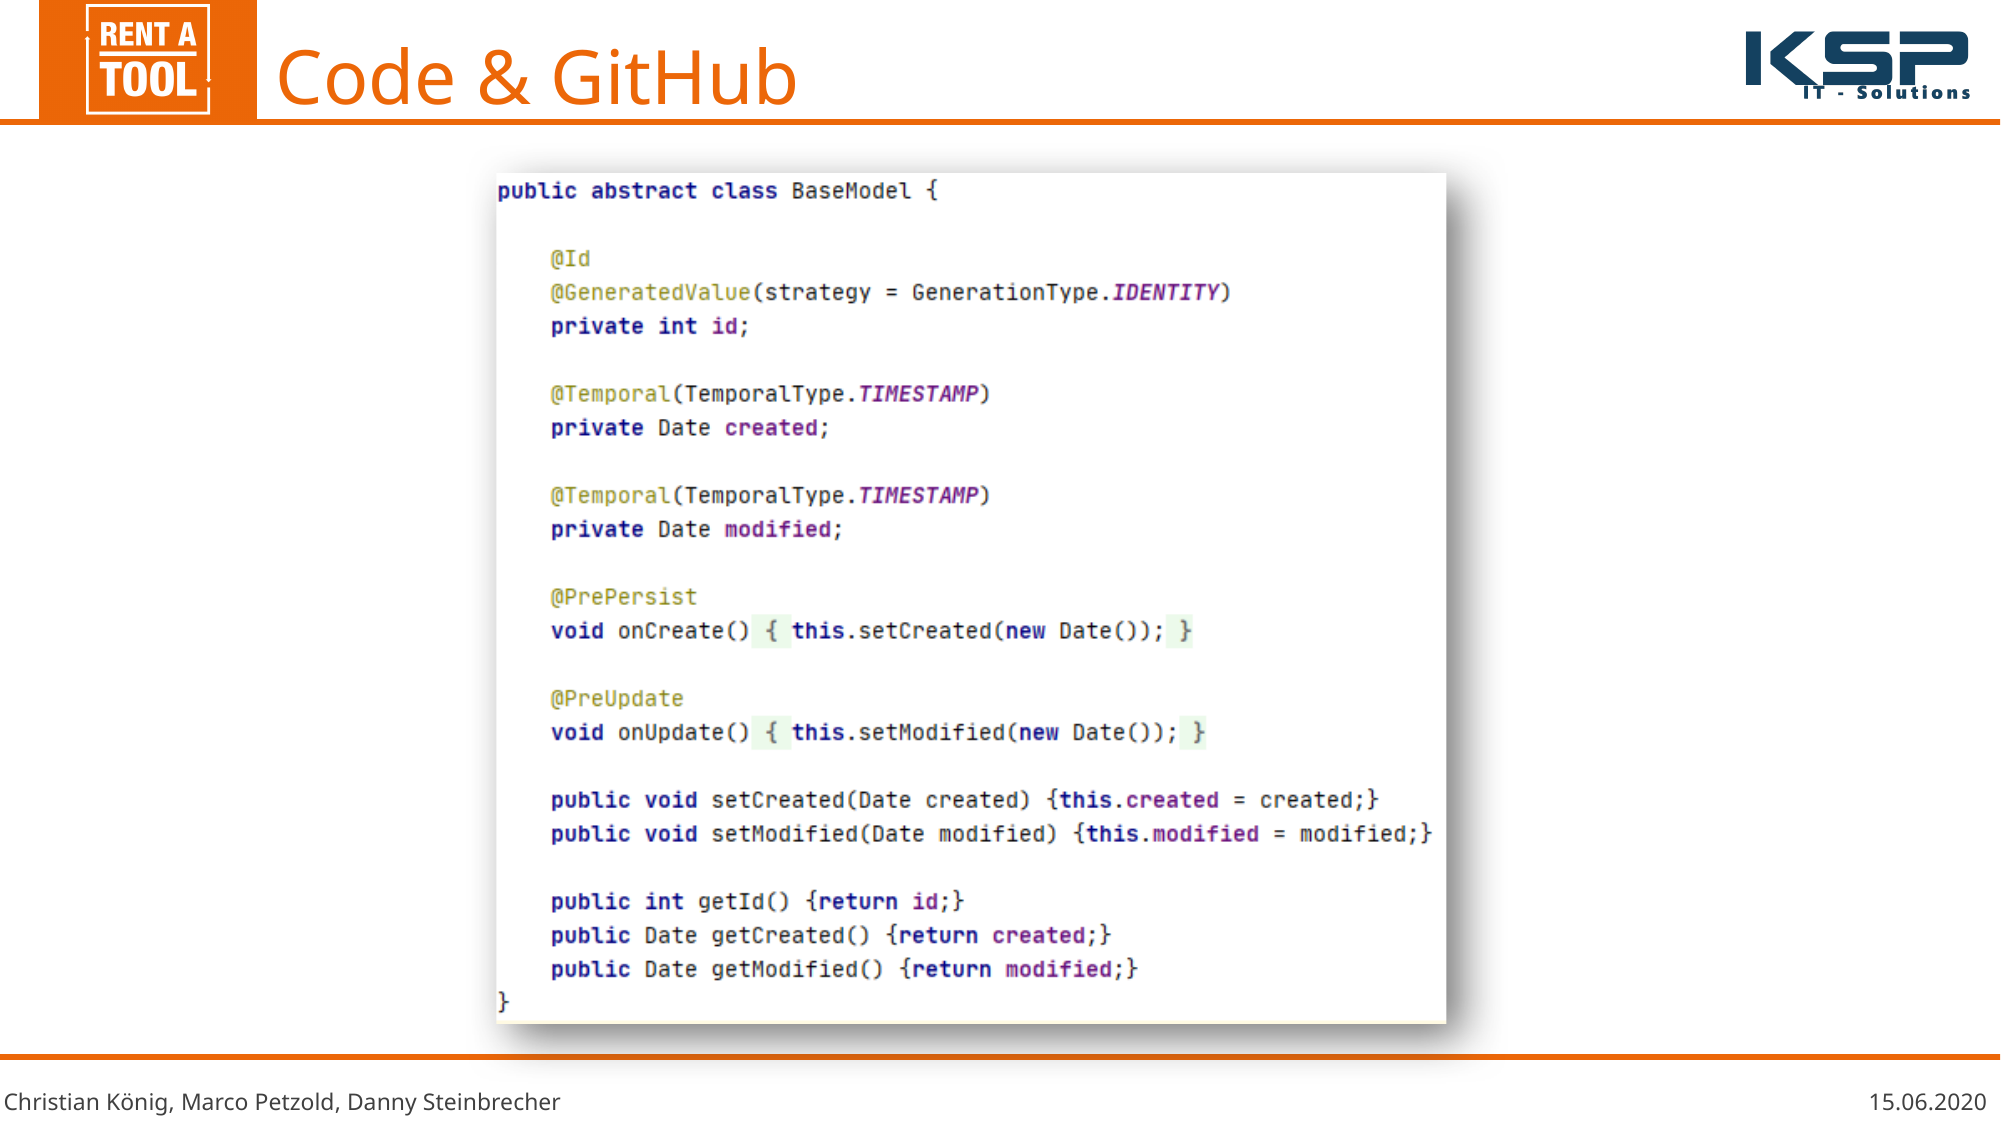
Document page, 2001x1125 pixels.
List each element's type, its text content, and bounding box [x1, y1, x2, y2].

picture [495, 172, 1447, 1025]
picture [39, 0, 257, 122]
text_box Code & GitHub [260, 17, 1429, 155]
picture [1724, 14, 2000, 122]
